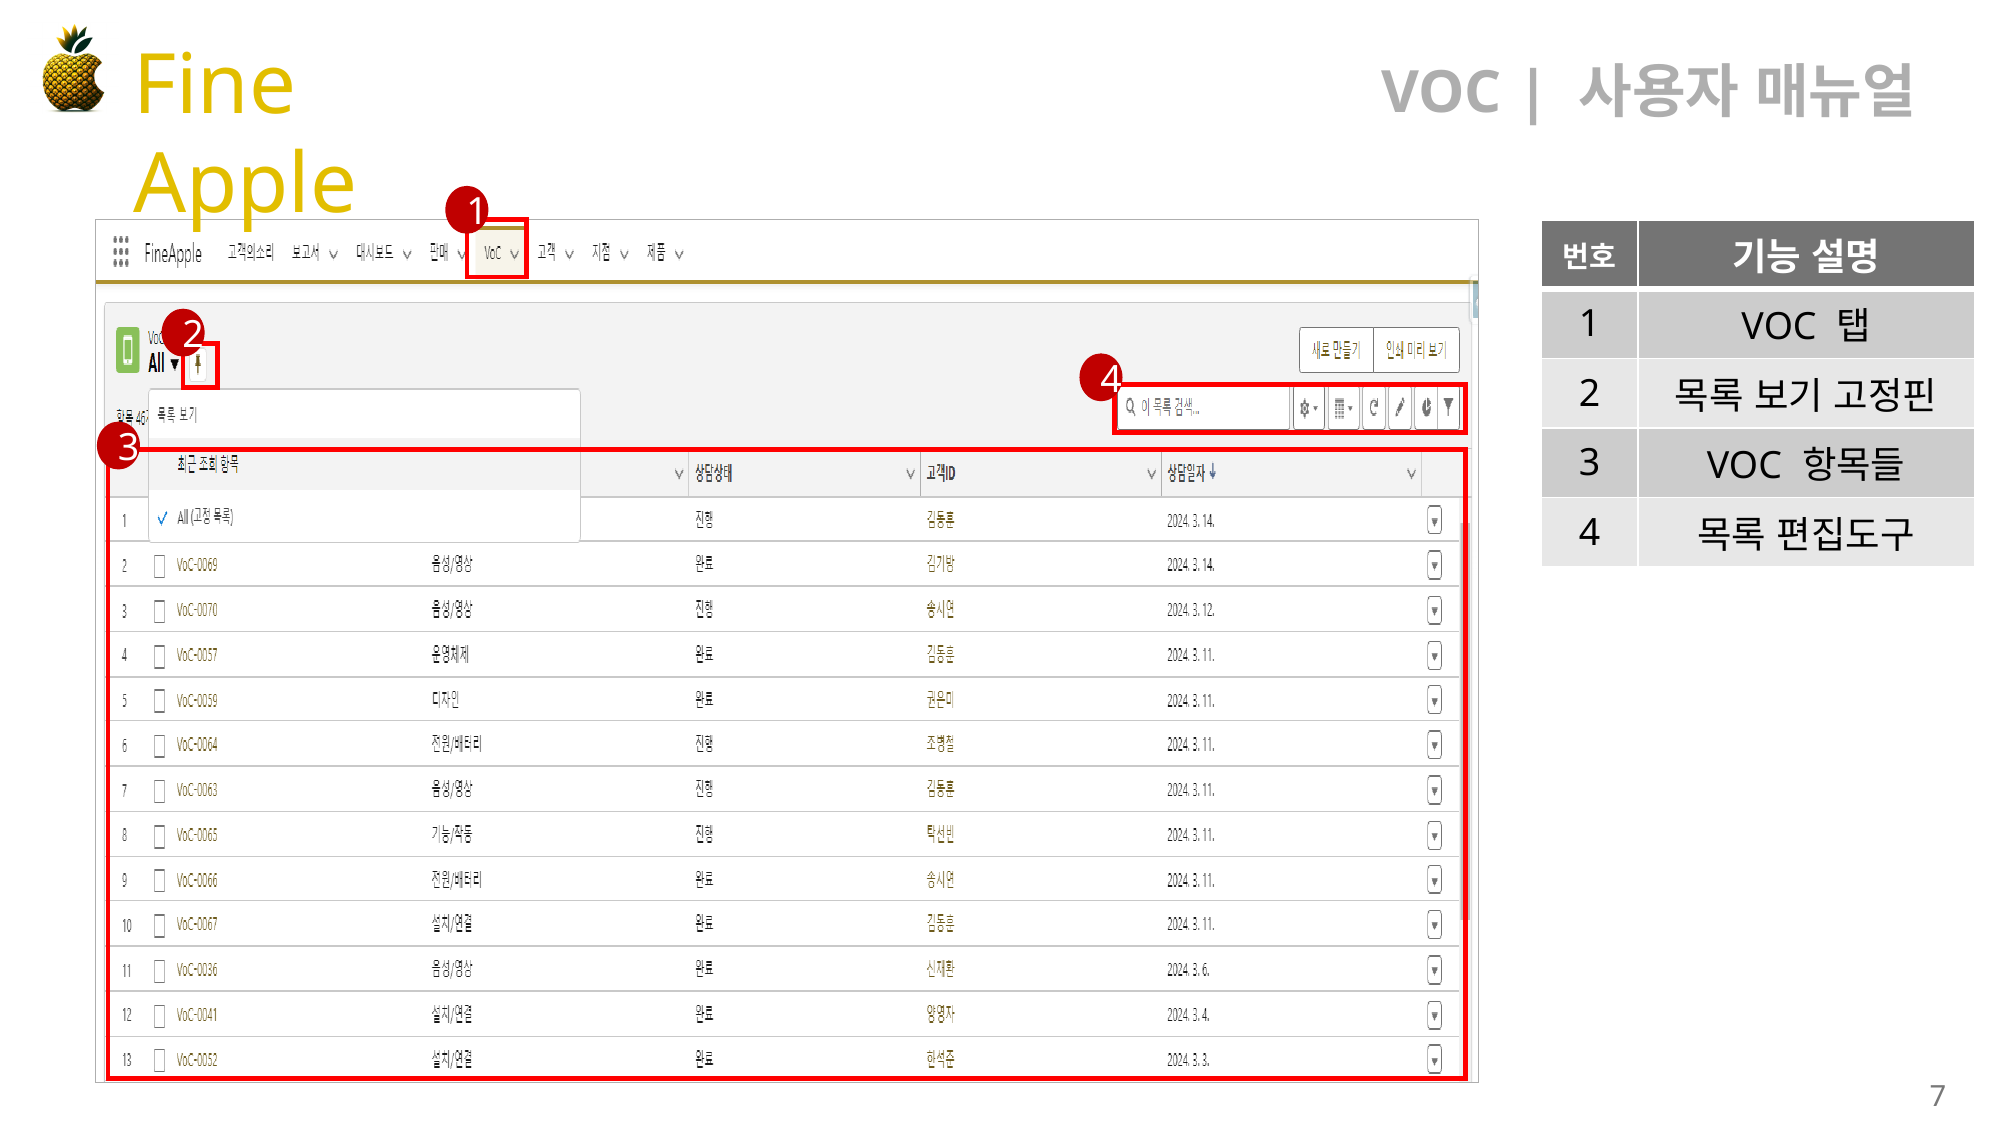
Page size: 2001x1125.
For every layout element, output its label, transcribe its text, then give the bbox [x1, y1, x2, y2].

table_cell 목록 편집도구 [1639, 498, 1974, 566]
table_cell 목록 보기 고정핀 [1639, 359, 1974, 427]
table_header 번호 [1542, 221, 1637, 286]
table_header 기능 설명 [1639, 221, 1974, 286]
slide_number 7 [1914, 1067, 1962, 1125]
text_box Fine Apple [118, 22, 545, 219]
picture [94, 219, 1480, 1083]
table_cell 1 [1542, 292, 1637, 358]
table_cell 2 [1542, 359, 1637, 427]
table_cell 3 [1542, 429, 1637, 497]
table_cell VOC 탭 [1639, 292, 1974, 358]
text_box VOC | 사용자 매뉴얼 [1366, 46, 1960, 132]
table_cell 4 [1542, 498, 1637, 566]
picture [27, 21, 119, 115]
table_cell VOC 항목들 [1639, 429, 1974, 497]
text_box 1 [443, 184, 490, 219]
